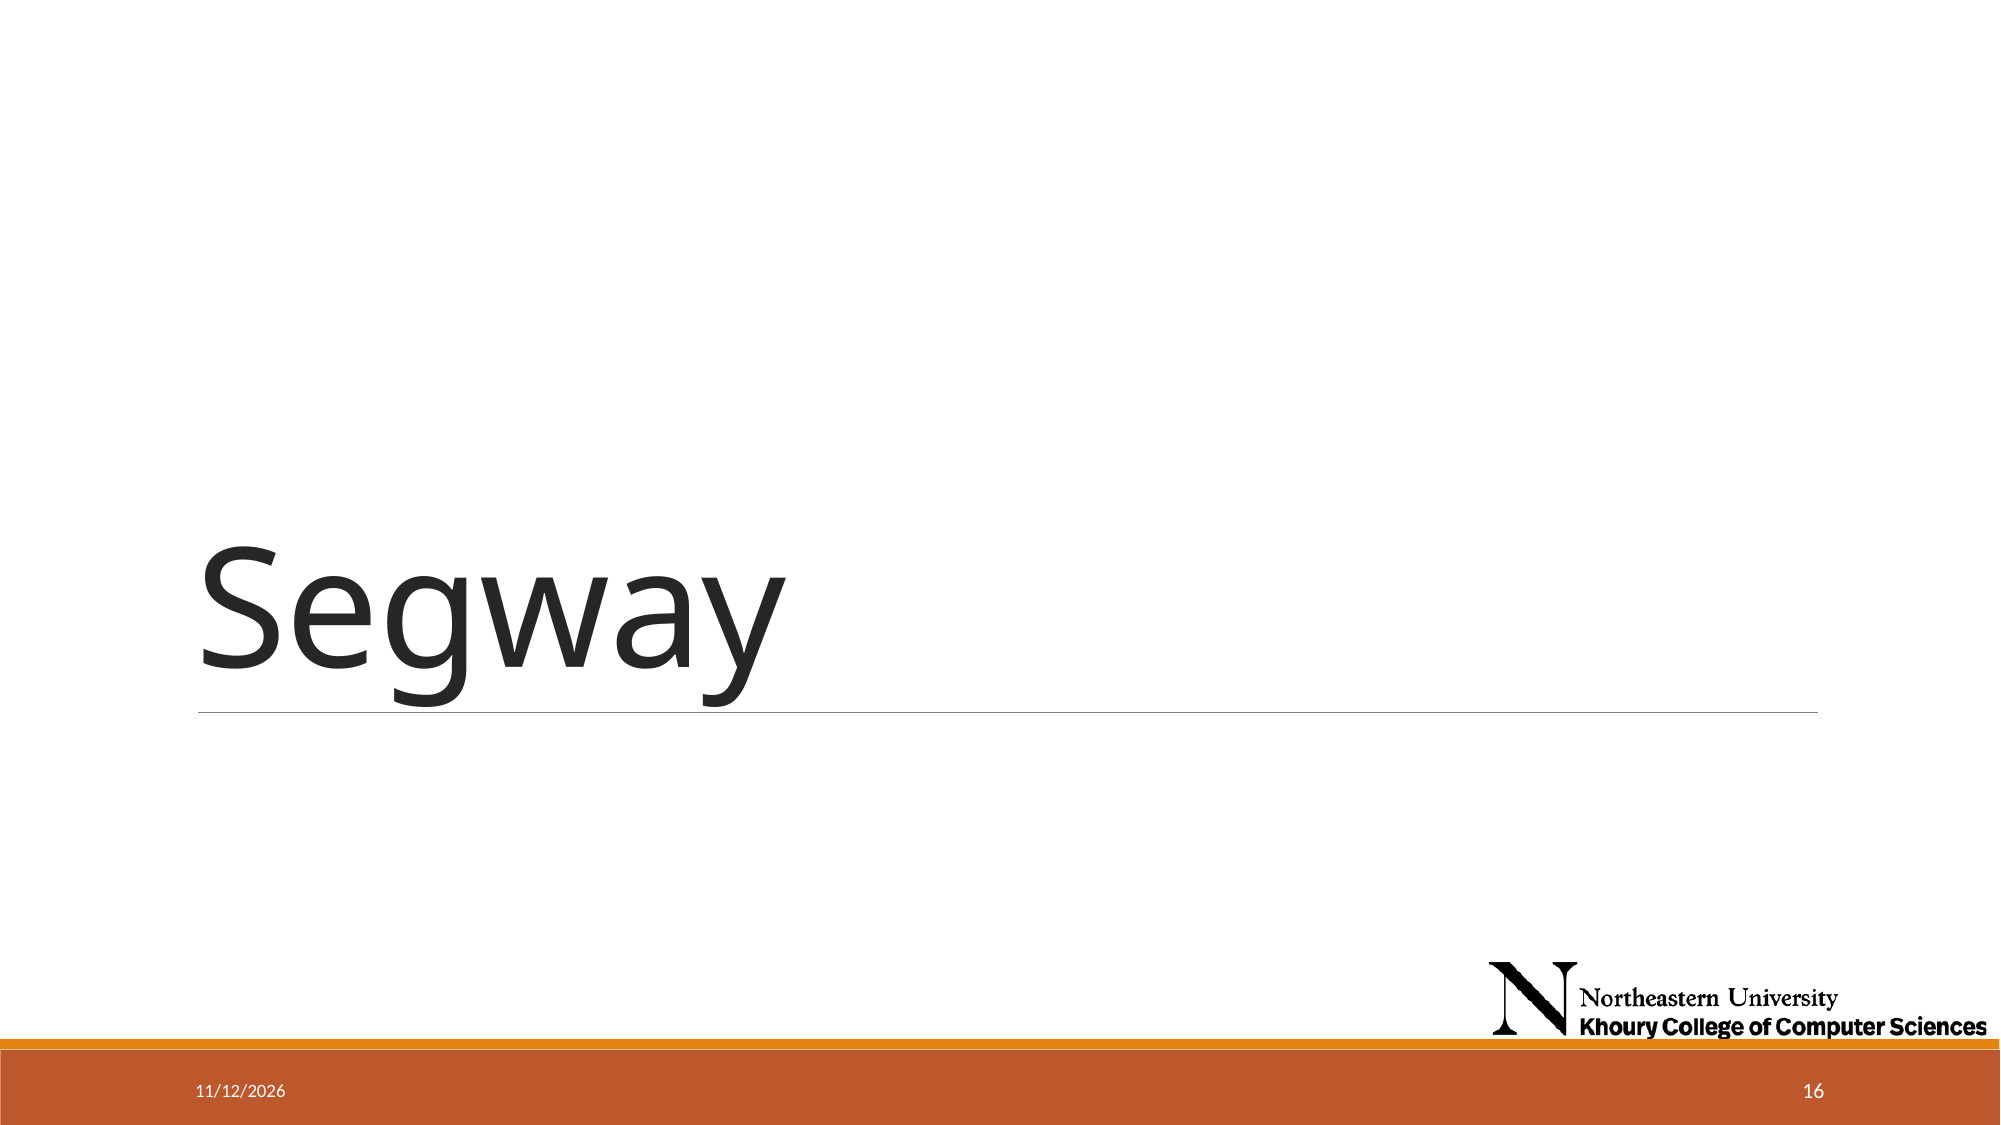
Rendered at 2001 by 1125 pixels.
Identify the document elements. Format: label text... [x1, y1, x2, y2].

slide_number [180, 1059, 586, 1120]
slide_number 16 [1624, 1059, 1840, 1120]
title Segway [180, 124, 1830, 710]
picture [1488, 962, 1987, 1039]
